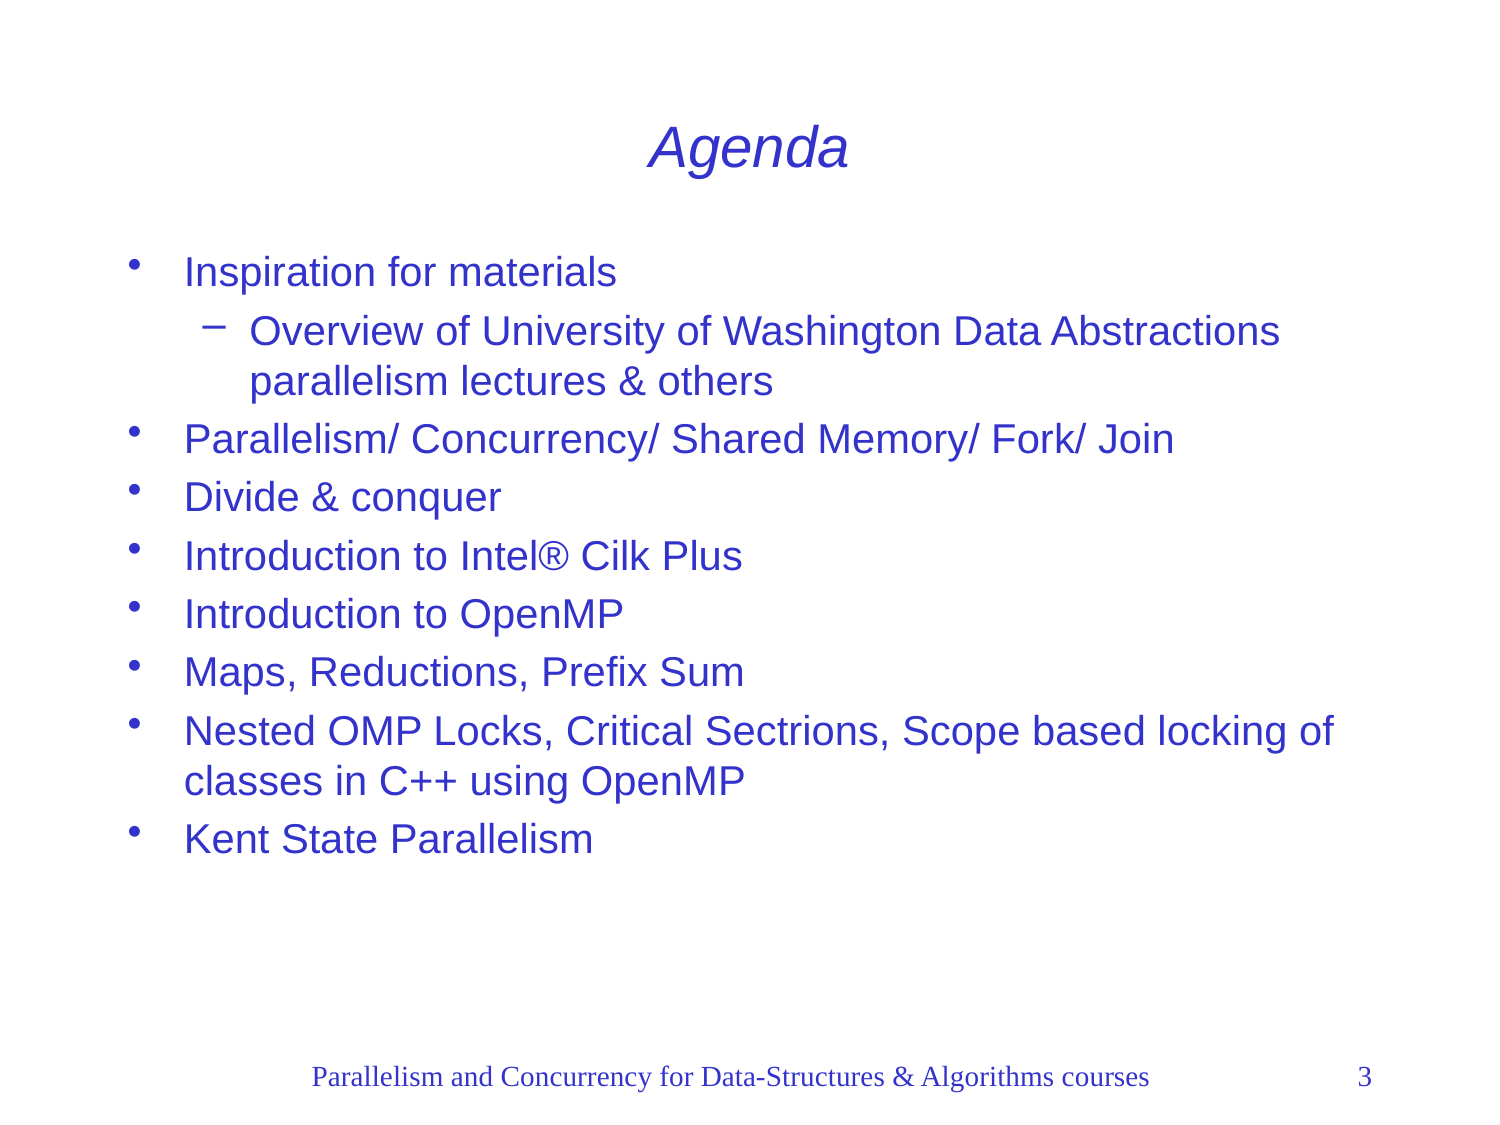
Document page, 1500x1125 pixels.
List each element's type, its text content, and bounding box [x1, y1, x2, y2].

title Agenda [112, 49, 1388, 237]
list Inspiration for materials Overview of University of Washington Data Abstractions parallelism lectures & others Parallelism/ Concurrency/ Shared Memory/ Fork/ Join Divide & conquer Introduction to Intel® Cilk Plus Introduction to OpenMP Maps, Reductions, Prefix Sum Nested OMP Locks, Critical Sectrions, Scope based locking of classes in C++ using OpenMP Kent State Parallelism [112, 237, 1388, 1001]
slide_number 3 [1201, 1049, 1388, 1125]
footer Parallelism and Concurrency for Data-Structures & Algorithms courses [262, 1049, 1201, 1125]
